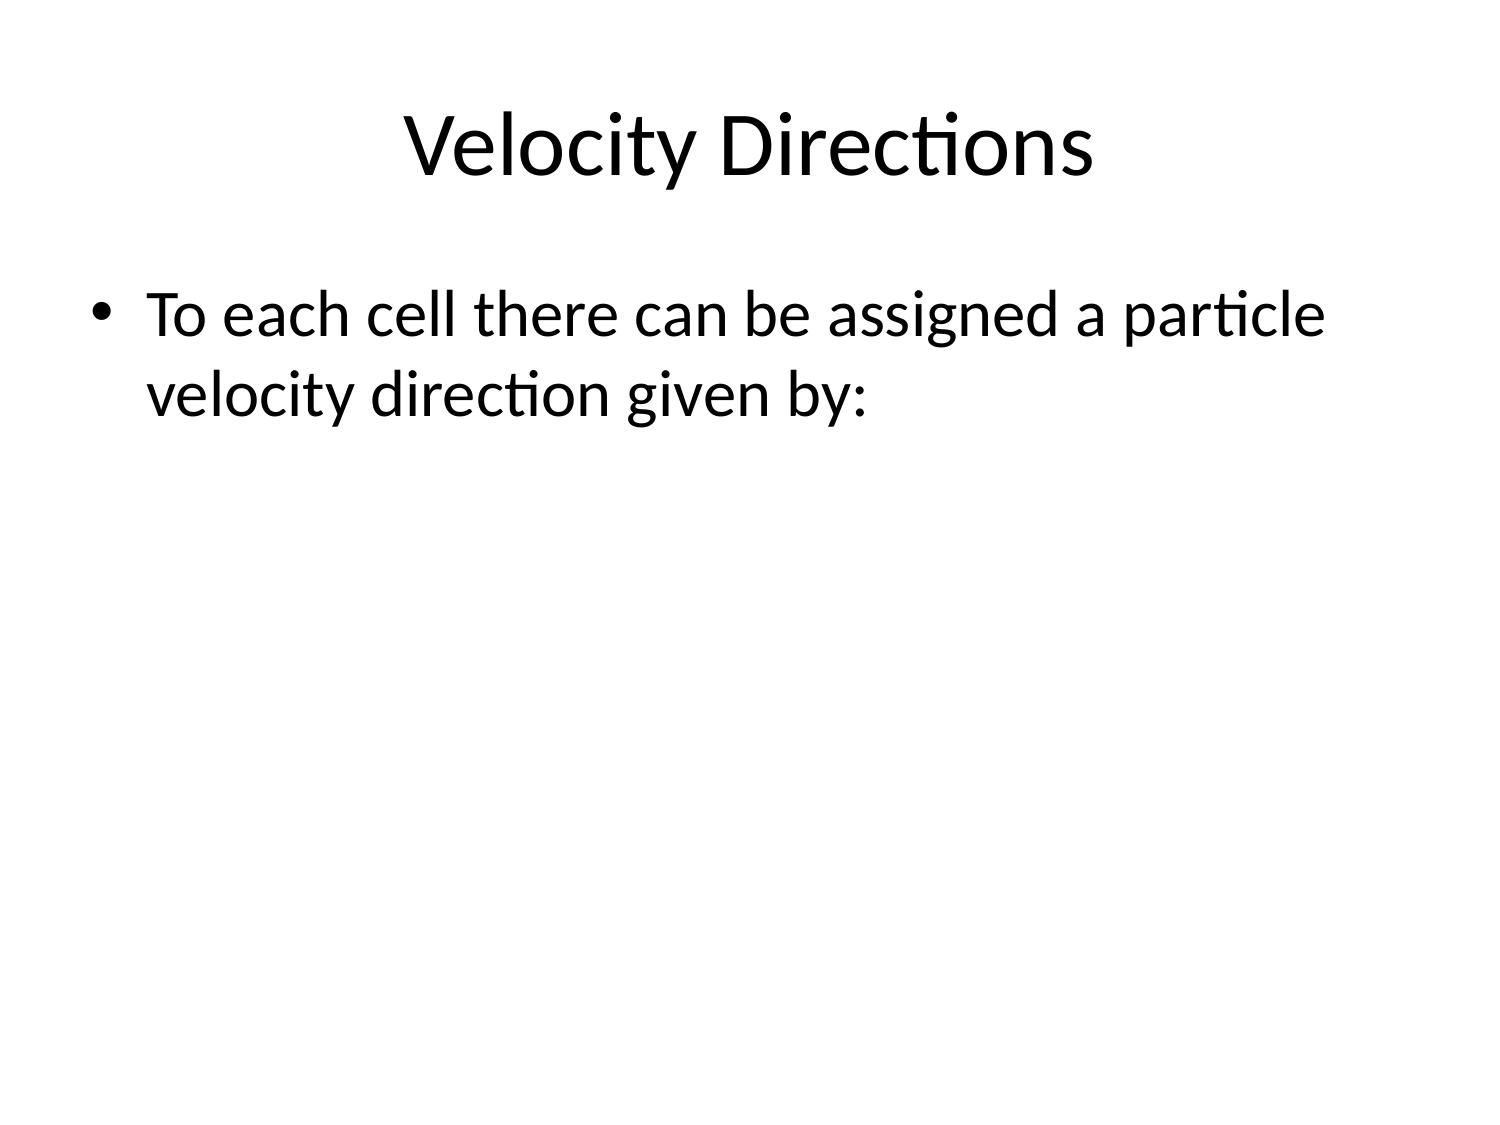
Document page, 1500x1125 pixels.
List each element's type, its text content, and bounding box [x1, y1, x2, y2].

title Velocity Directions [75, 45, 1425, 233]
